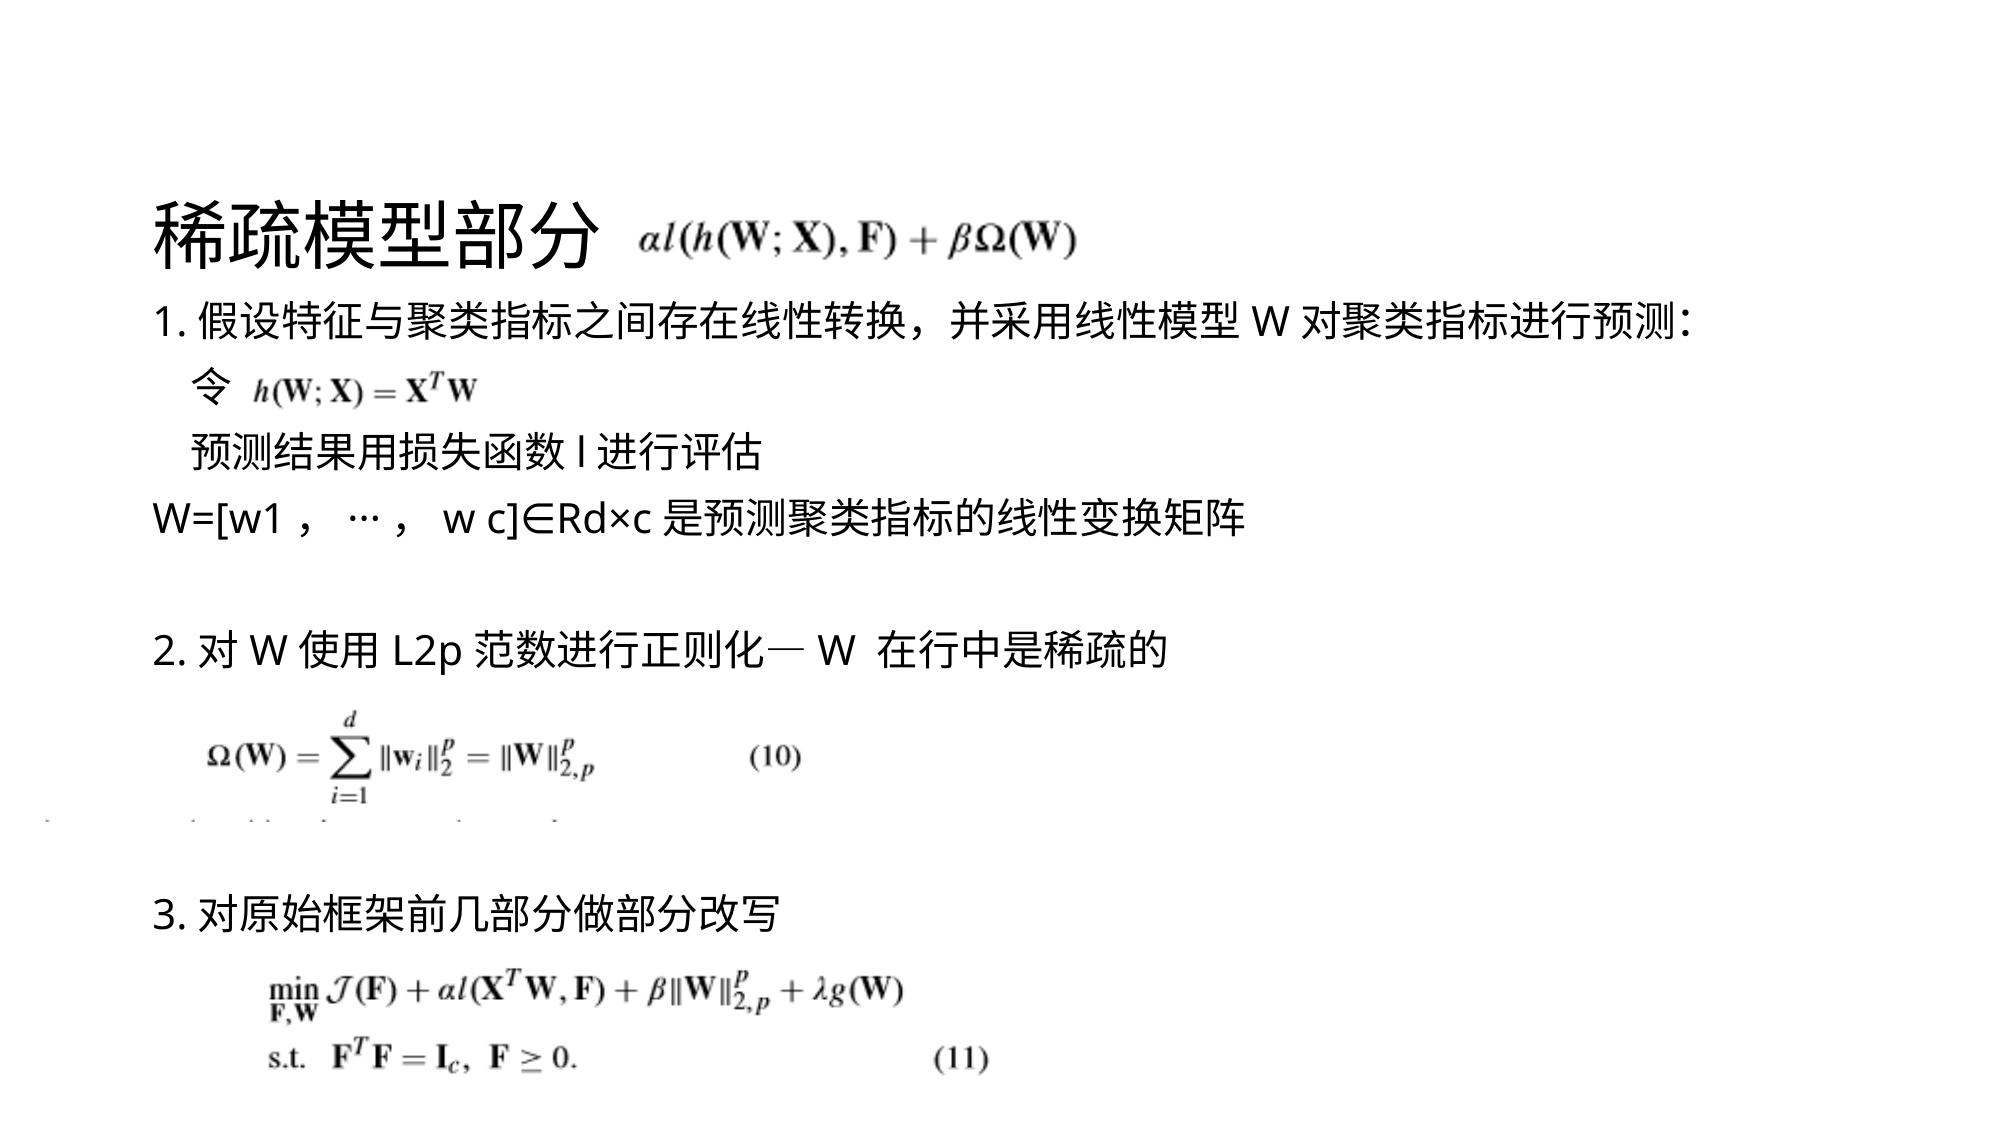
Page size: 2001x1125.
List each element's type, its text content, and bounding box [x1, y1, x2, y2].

list 稀疏模型部分 1.假设特征与聚类指标之间存在线性转换，并采用线性模型W对聚类指标进行预测： 令 预测结果用损失函数l进行评估 W=[w1，···，w c]∈Rd×c是预测聚类指标的线性变换矩阵 2.对W使用L2p范数进行正则化—W 在行中是稀疏的 3.对原始框架前几部分做部分改写 [137, 190, 1863, 1064]
picture [636, 209, 1087, 280]
picture [163, 965, 1037, 1097]
picture [37, 707, 862, 823]
picture [231, 363, 527, 418]
